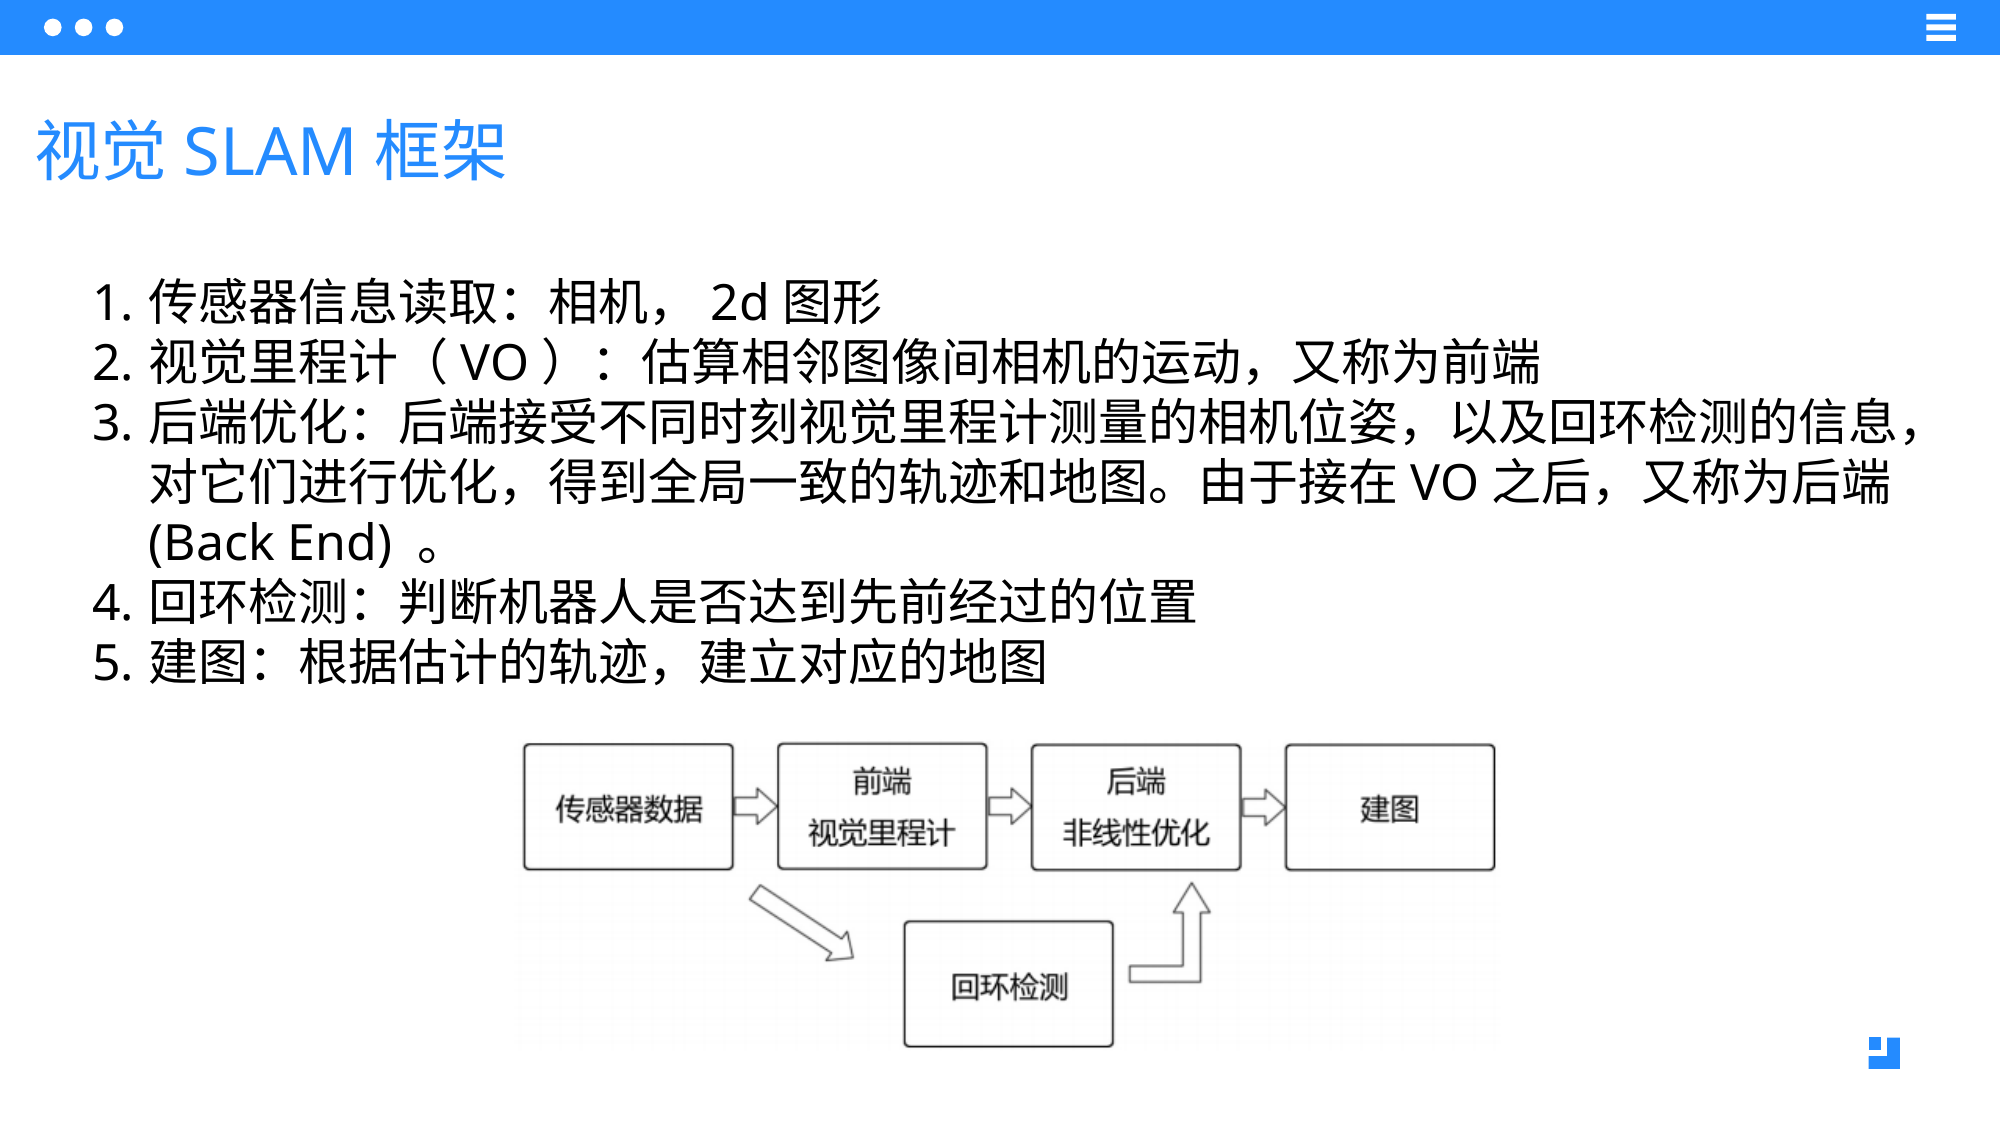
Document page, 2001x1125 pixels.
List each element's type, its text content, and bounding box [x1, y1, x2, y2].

text_box [0, 0, 2000, 56]
text_box [104, 17, 125, 38]
text_box 传感器信息读取：相机，2d图形 视觉里程计（VO）：估算相邻图像间相机的运动，又称为前端 后端优化：后端接受不同时刻视觉里程计测量的相机位姿，以及回环检测的信息，对它们进行优化，得到全局一致的轨迹和地图。由于接在VO之后，又称为后端(Back End) 。 回环检测：判断机器人是否达到先前经过的位置 建图：根据估计的轨迹，建立对应的地图 [92, 269, 1900, 690]
text_box 视觉SLAM框架 [34, 109, 1810, 190]
text_box [73, 17, 94, 38]
picture [460, 720, 1591, 1054]
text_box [1926, 13, 1956, 41]
text_box [42, 17, 63, 38]
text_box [1868, 1037, 1900, 1069]
